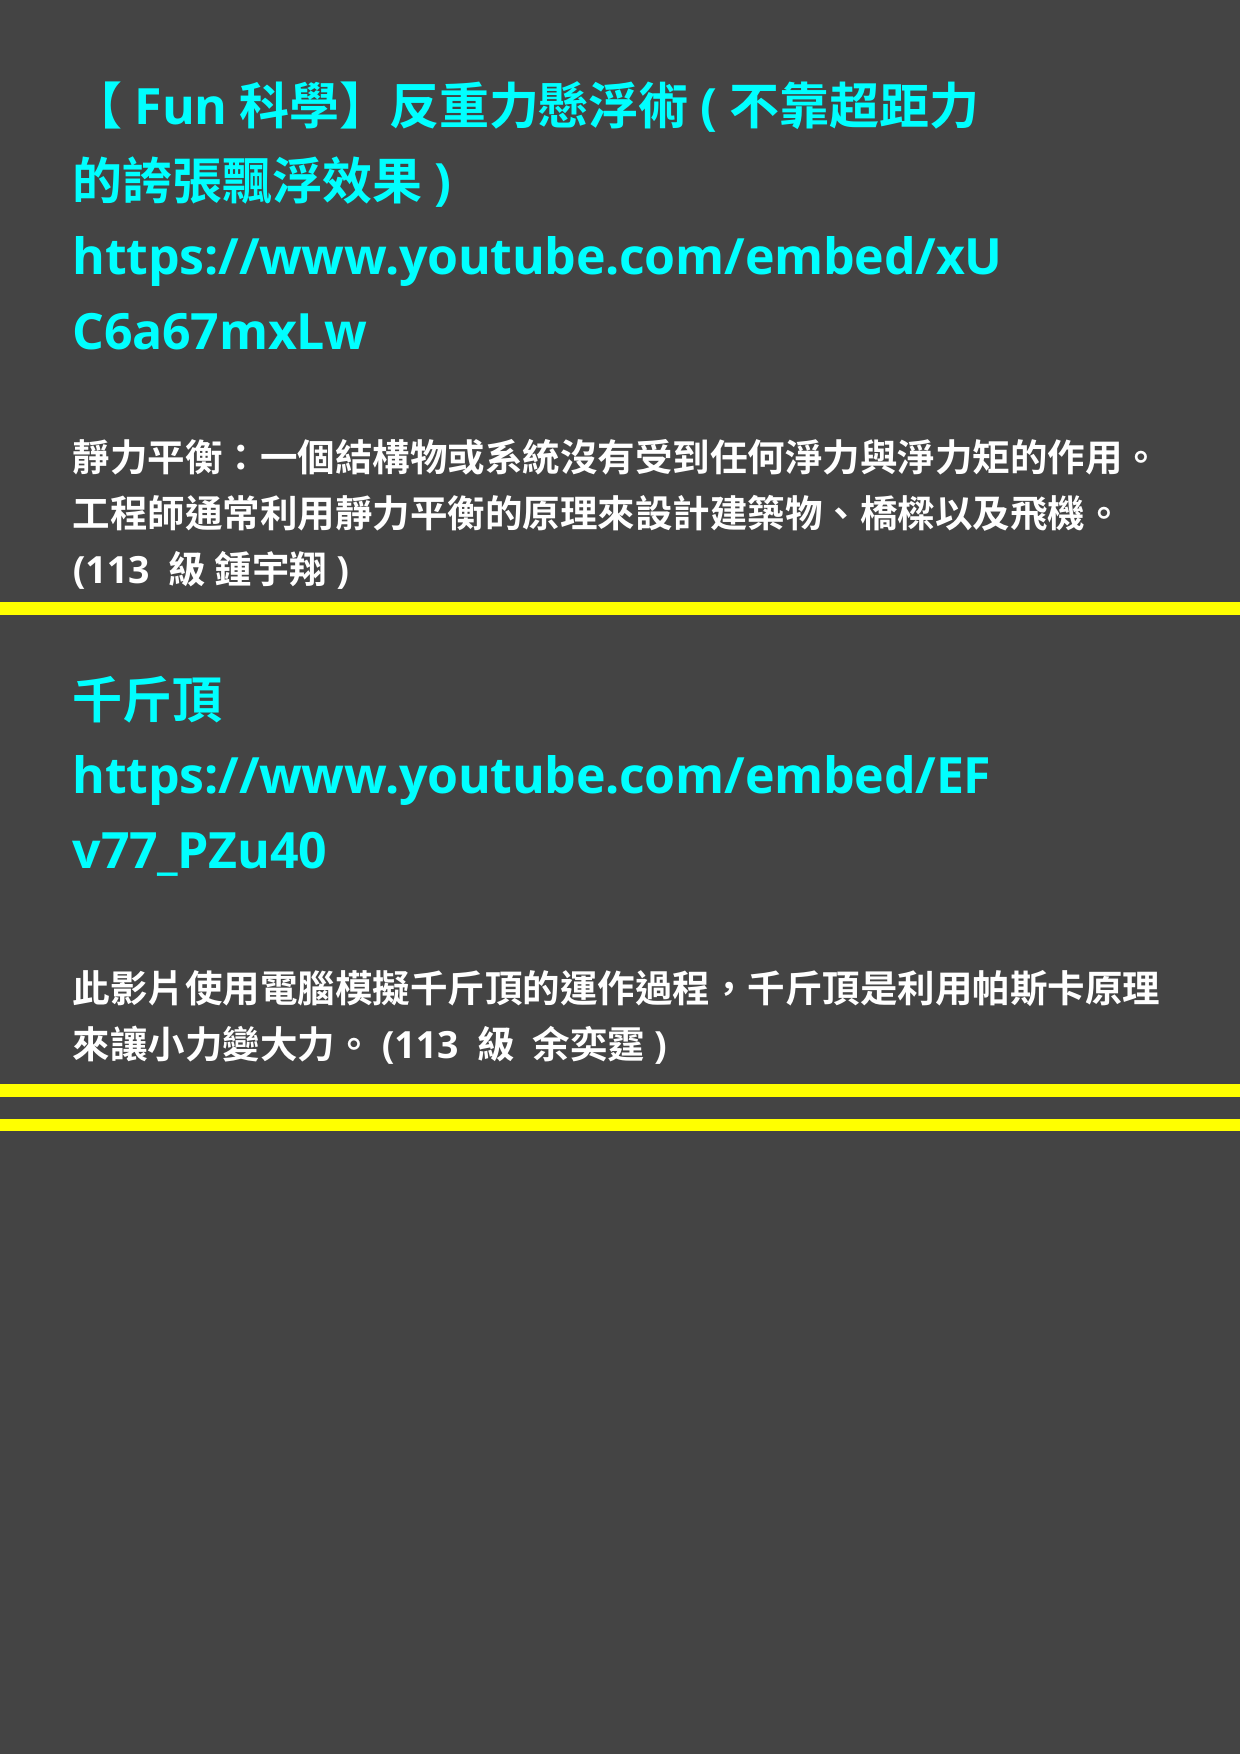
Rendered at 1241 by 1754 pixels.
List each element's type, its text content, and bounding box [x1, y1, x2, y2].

text_box 【Fun科學】反重力懸浮術(不靠超距力的誇張飄浮效果) https://www.youtube.com/embed/xUC6a67mxLw 靜力平衡：一個結構物或系統沒有受到任何淨力與淨力矩的作用。 工程師通常利用靜力平衡的原理來設計建築物、橋樑以及飛機。 (113 級 鍾宇翔) 千斤頂 https://www.youtube.com/embed/EFv77_PZu40 此影片使用電腦模擬千斤頂的運作過程，千斤頂是利用帕斯卡原理 來讓小力變大力。(113 級 余奕霆) [72, 615, 1165, 1066]
text_box 【Fun科學】反重力懸浮術(不靠超距力的誇張飄浮效果) https://www.youtube.com/embed/xUC6a67mxLw 靜力平衡：一個結構物或系統沒有受到任何淨力與淨力矩的作用。 工程師通常利用靜力平衡的原理來設計建築物、橋樑以及飛機。 (113 級 鍾宇翔) 千斤頂 https://www.youtube.com/embed/EFv77_PZu40 此影片使用電腦模擬千斤頂的運作過程，千斤頂是利用帕斯卡原理 來讓小力變大力。(113 級 余奕霆) [72, 57, 1165, 602]
